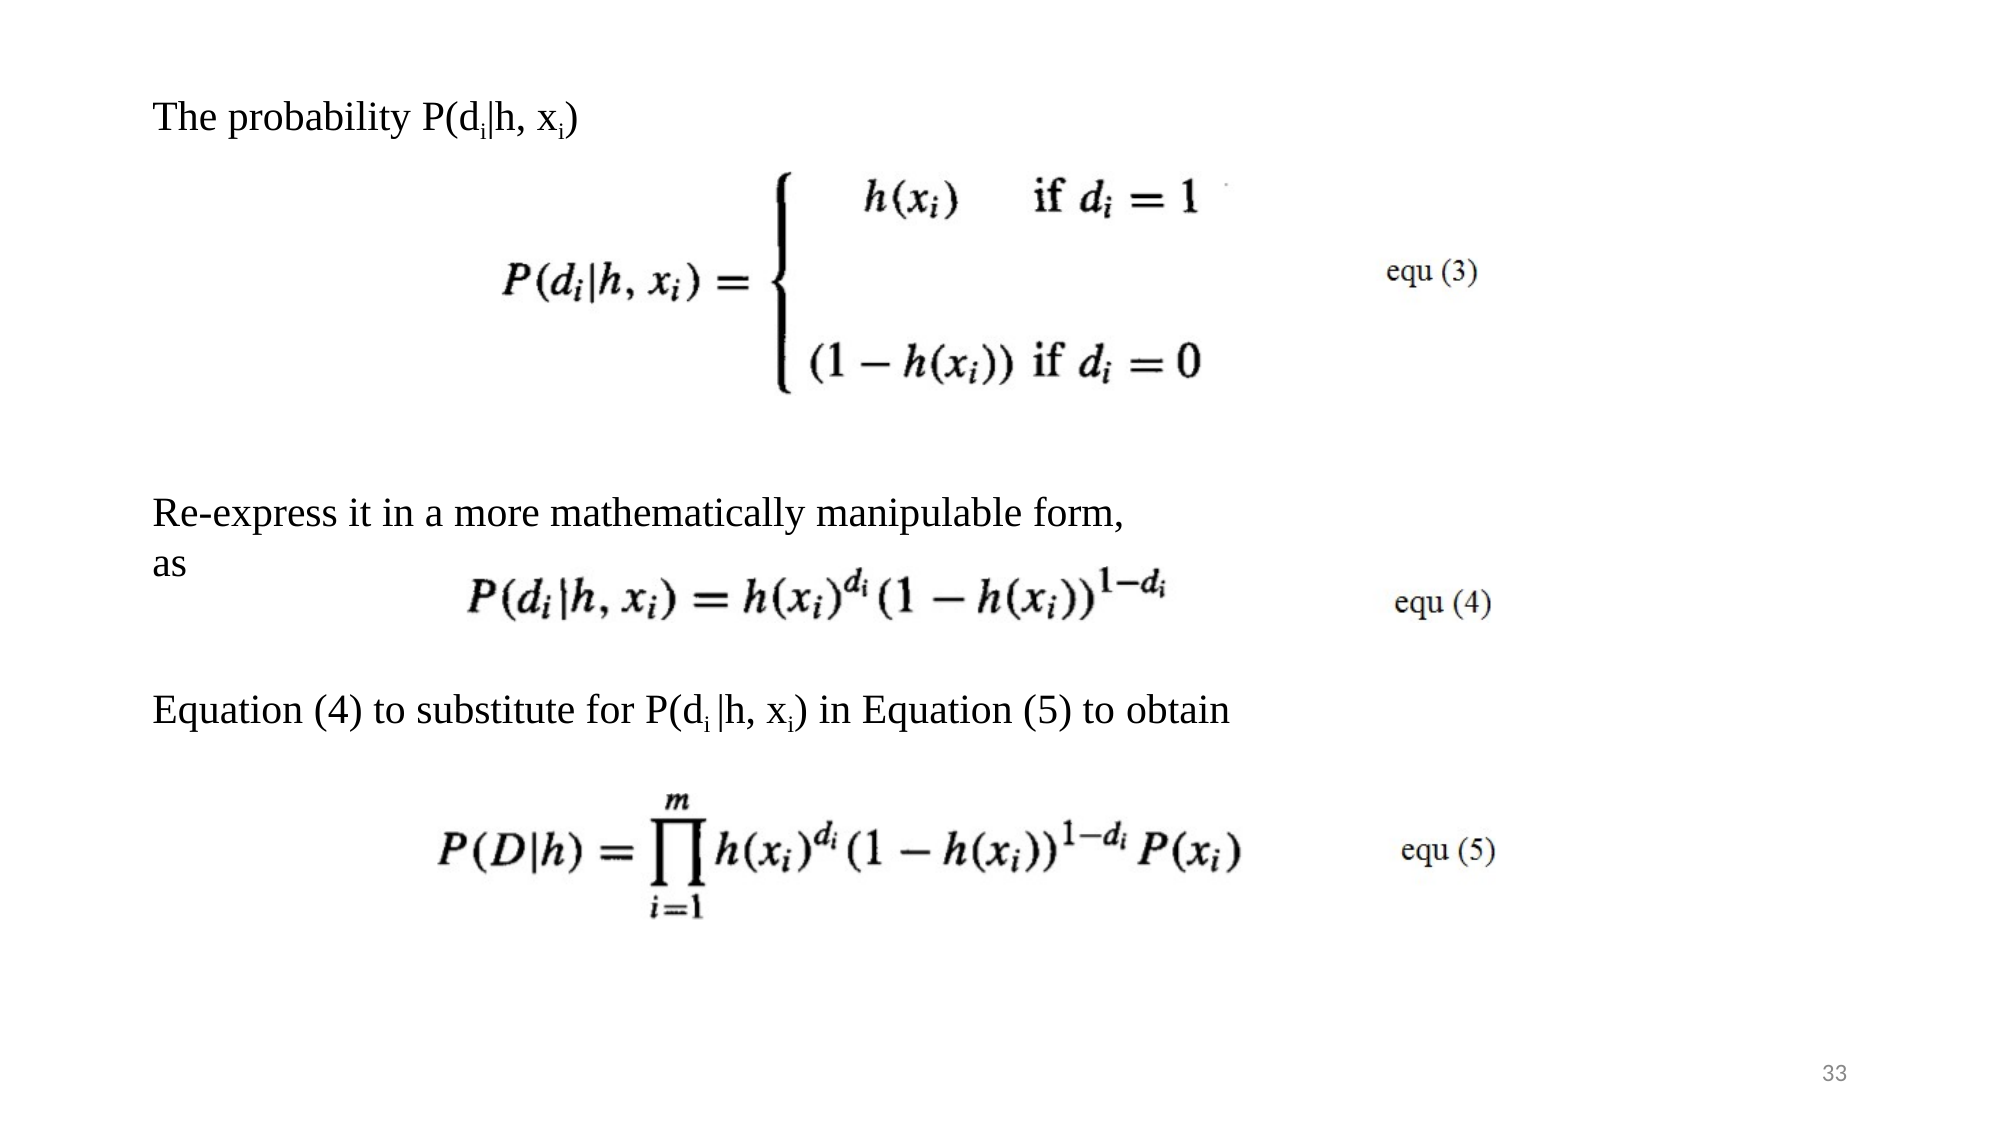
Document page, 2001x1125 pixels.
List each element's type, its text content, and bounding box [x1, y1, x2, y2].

text_box [437, 793, 1496, 920]
text_box The probability P(di|h, xi) [146, 87, 585, 145]
text_box [501, 171, 1478, 396]
text_box [466, 566, 1492, 623]
slide_number 33 [1815, 1060, 1854, 1125]
text_box Equation (4) to substitute for P(di |h, xi) in Equation (5) to obtain [146, 679, 1238, 737]
text_box Re-express it in a more mathematically manipulable form, as [150, 482, 1170, 585]
